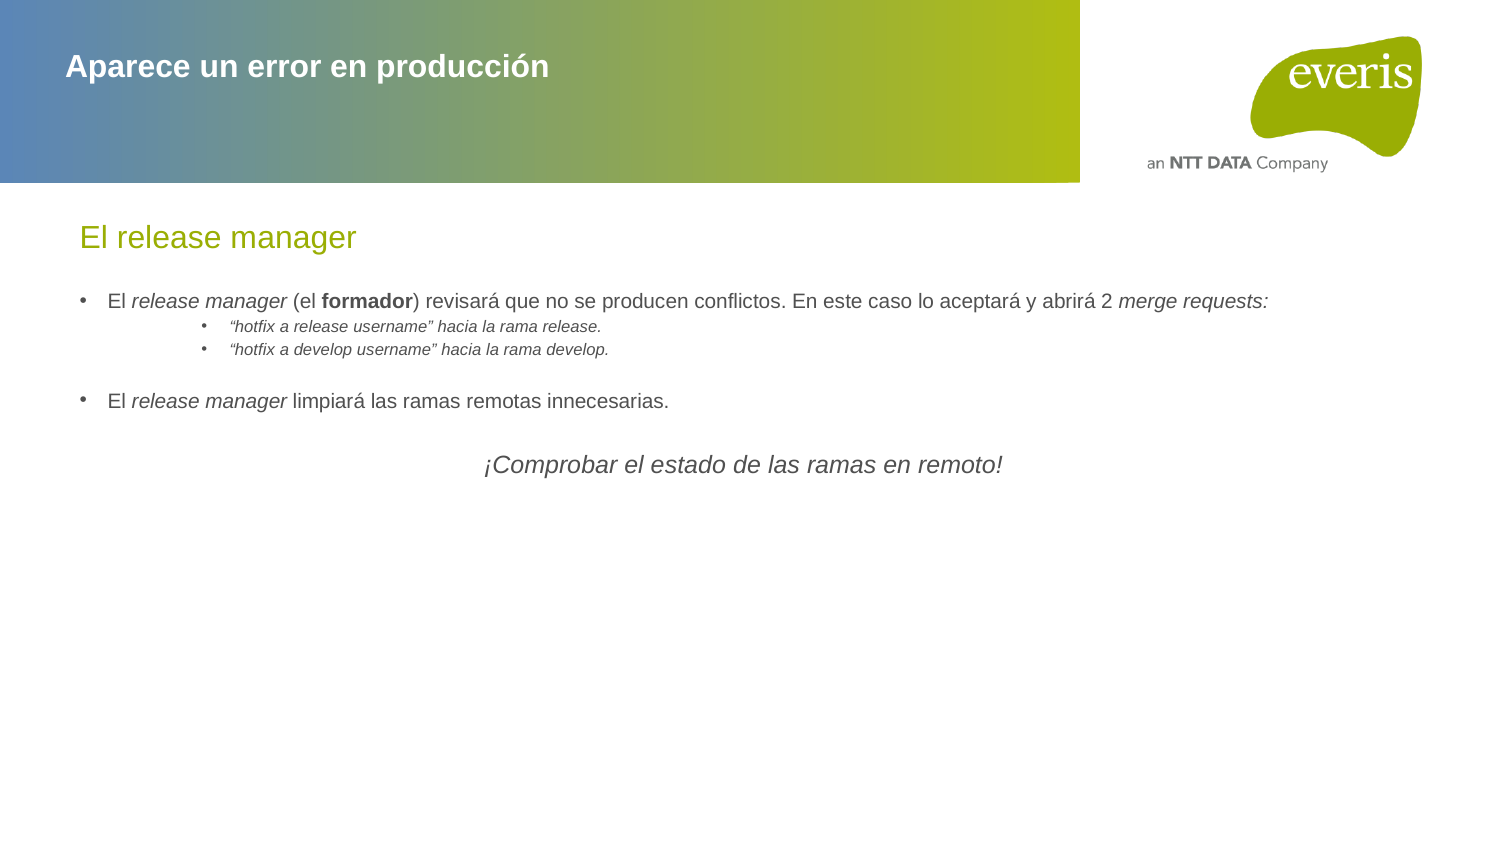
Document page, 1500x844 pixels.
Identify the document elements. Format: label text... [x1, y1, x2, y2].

picture [1131, 21, 1440, 189]
text_box El release manager [64, 209, 1424, 263]
text_box El release manager (el formador) revisará que no se producen conflictos. En este caso lo aceptará y abrirá 2 merge requests: “hotfix a release username” hacia la rama release. “hotfix a develop username” hacia la rama develop. El release manager limpiará las ramas remotas innecesarias. ¡Comprobar el estado de las ramas en remoto! [64, 280, 1424, 529]
text_box Aparece un error en producción [50, 38, 1031, 92]
